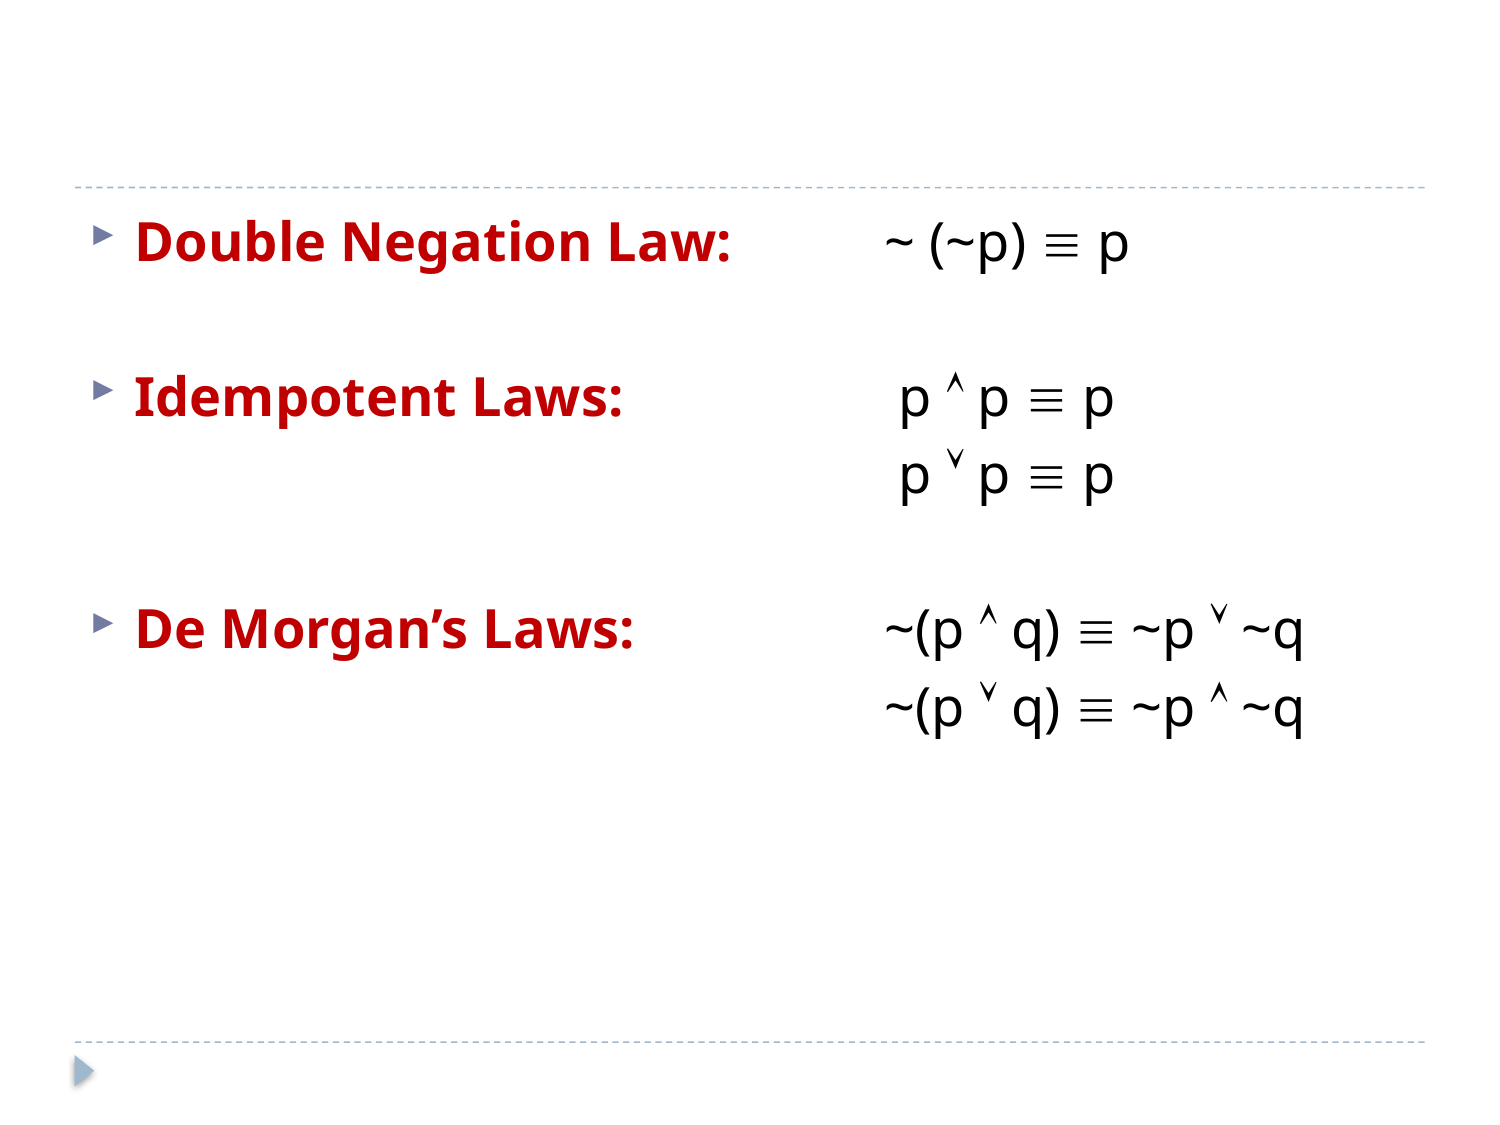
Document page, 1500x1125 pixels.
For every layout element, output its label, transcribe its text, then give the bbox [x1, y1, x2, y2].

list Double Negation Law: ~ (~p)  p Idempotent Laws: p  p  p p  p  p De Morgan’s Laws: ~(p  q)  ~p  ~q ~(p  q)  ~p  ~q [75, 200, 1425, 1010]
